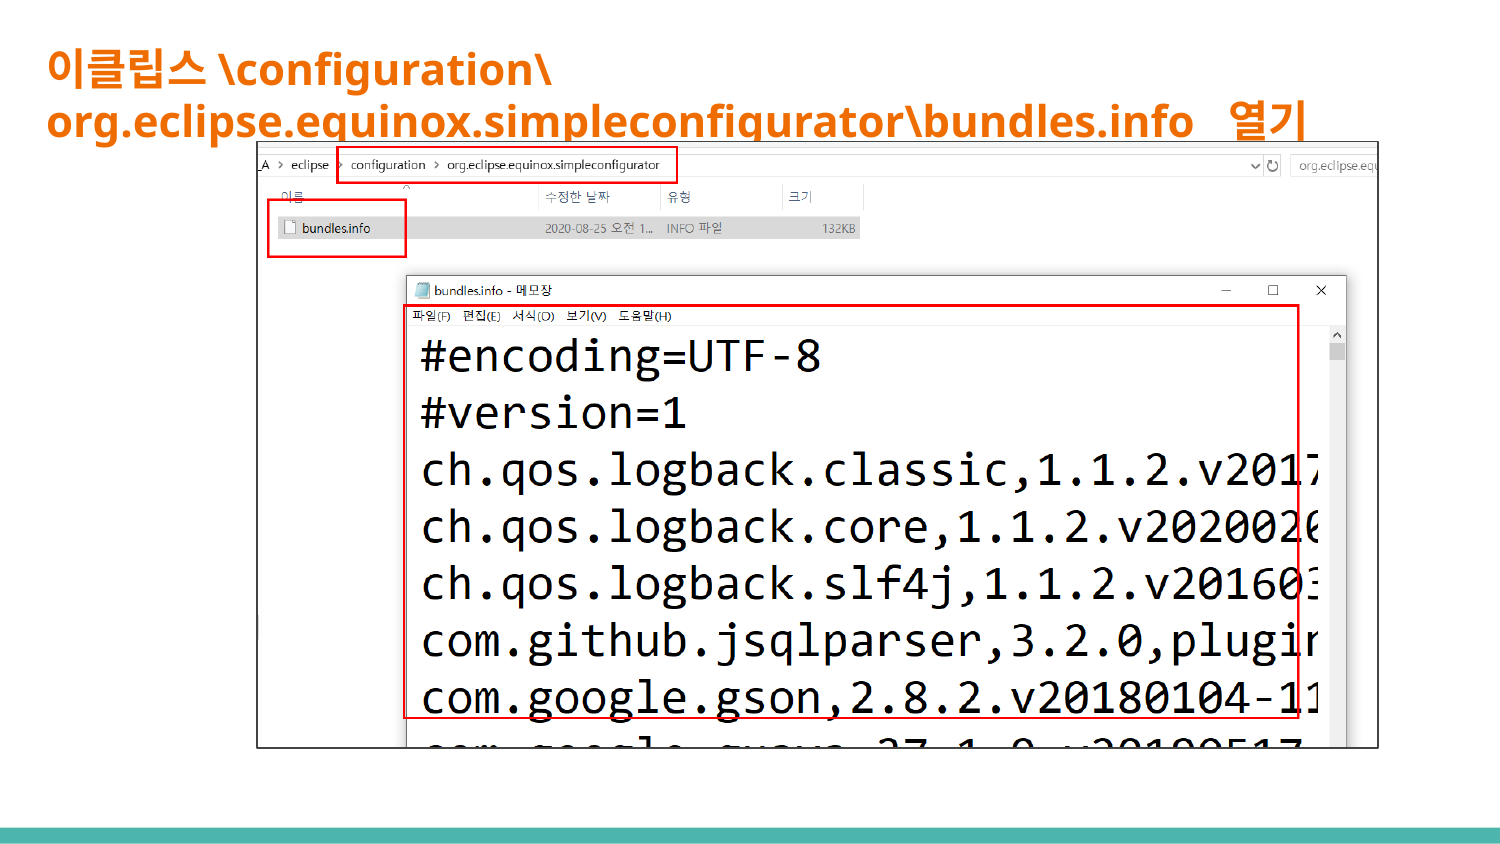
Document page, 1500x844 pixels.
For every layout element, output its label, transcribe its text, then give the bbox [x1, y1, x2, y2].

title 이클립스\configuration\org.eclipse.equinox.simpleconfigurator\bundles.info 열기 [31, 26, 1429, 143]
picture [257, 142, 1378, 748]
